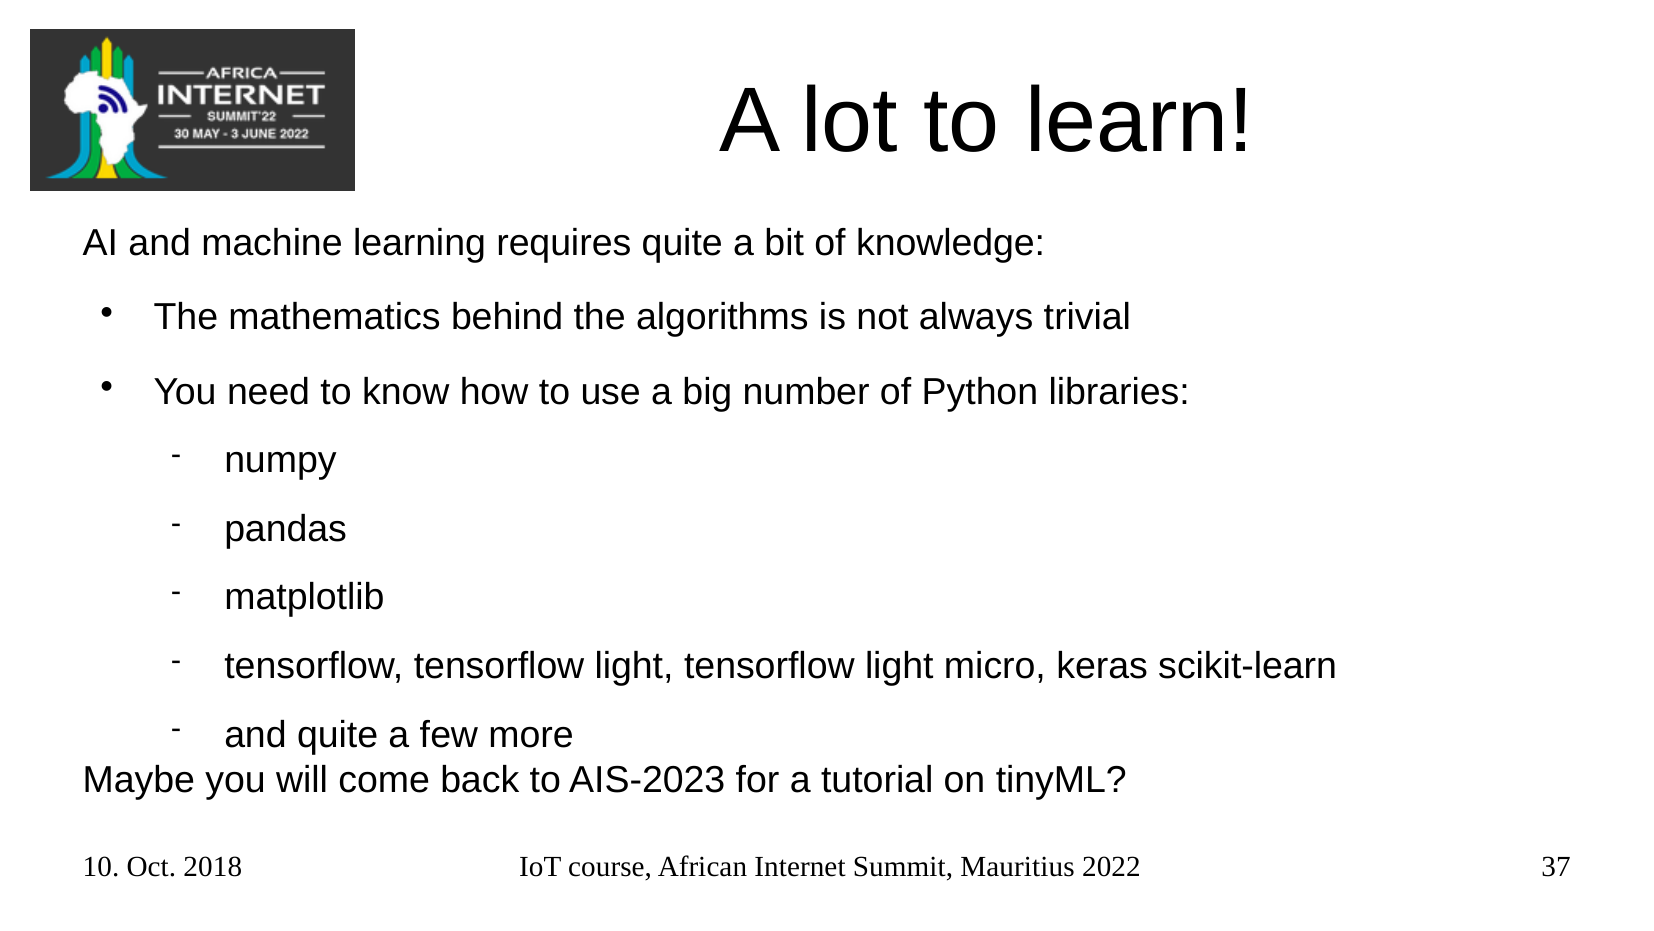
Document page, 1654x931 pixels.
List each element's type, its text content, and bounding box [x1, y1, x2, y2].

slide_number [82, 847, 468, 912]
picture [30, 29, 355, 191]
title A lot to learn! [403, 37, 1571, 193]
footer IoT course, African Internet Summit, Mauritius 2022 [509, 847, 1152, 912]
list AI and machine learning requires quite a bit of knowledge: The mathematics behind the algorithms is not always trivial You need to know how to use a big number of Python libraries: numpy pandas matplotlib tensorflow, tensorflow light, tensorflow light micro, keras scikit-learn and quite a few more Maybe you will come back to AIS-2023 for a tutorial on tinyML? [82, 217, 1571, 827]
slide_number 37 [1185, 847, 1571, 912]
